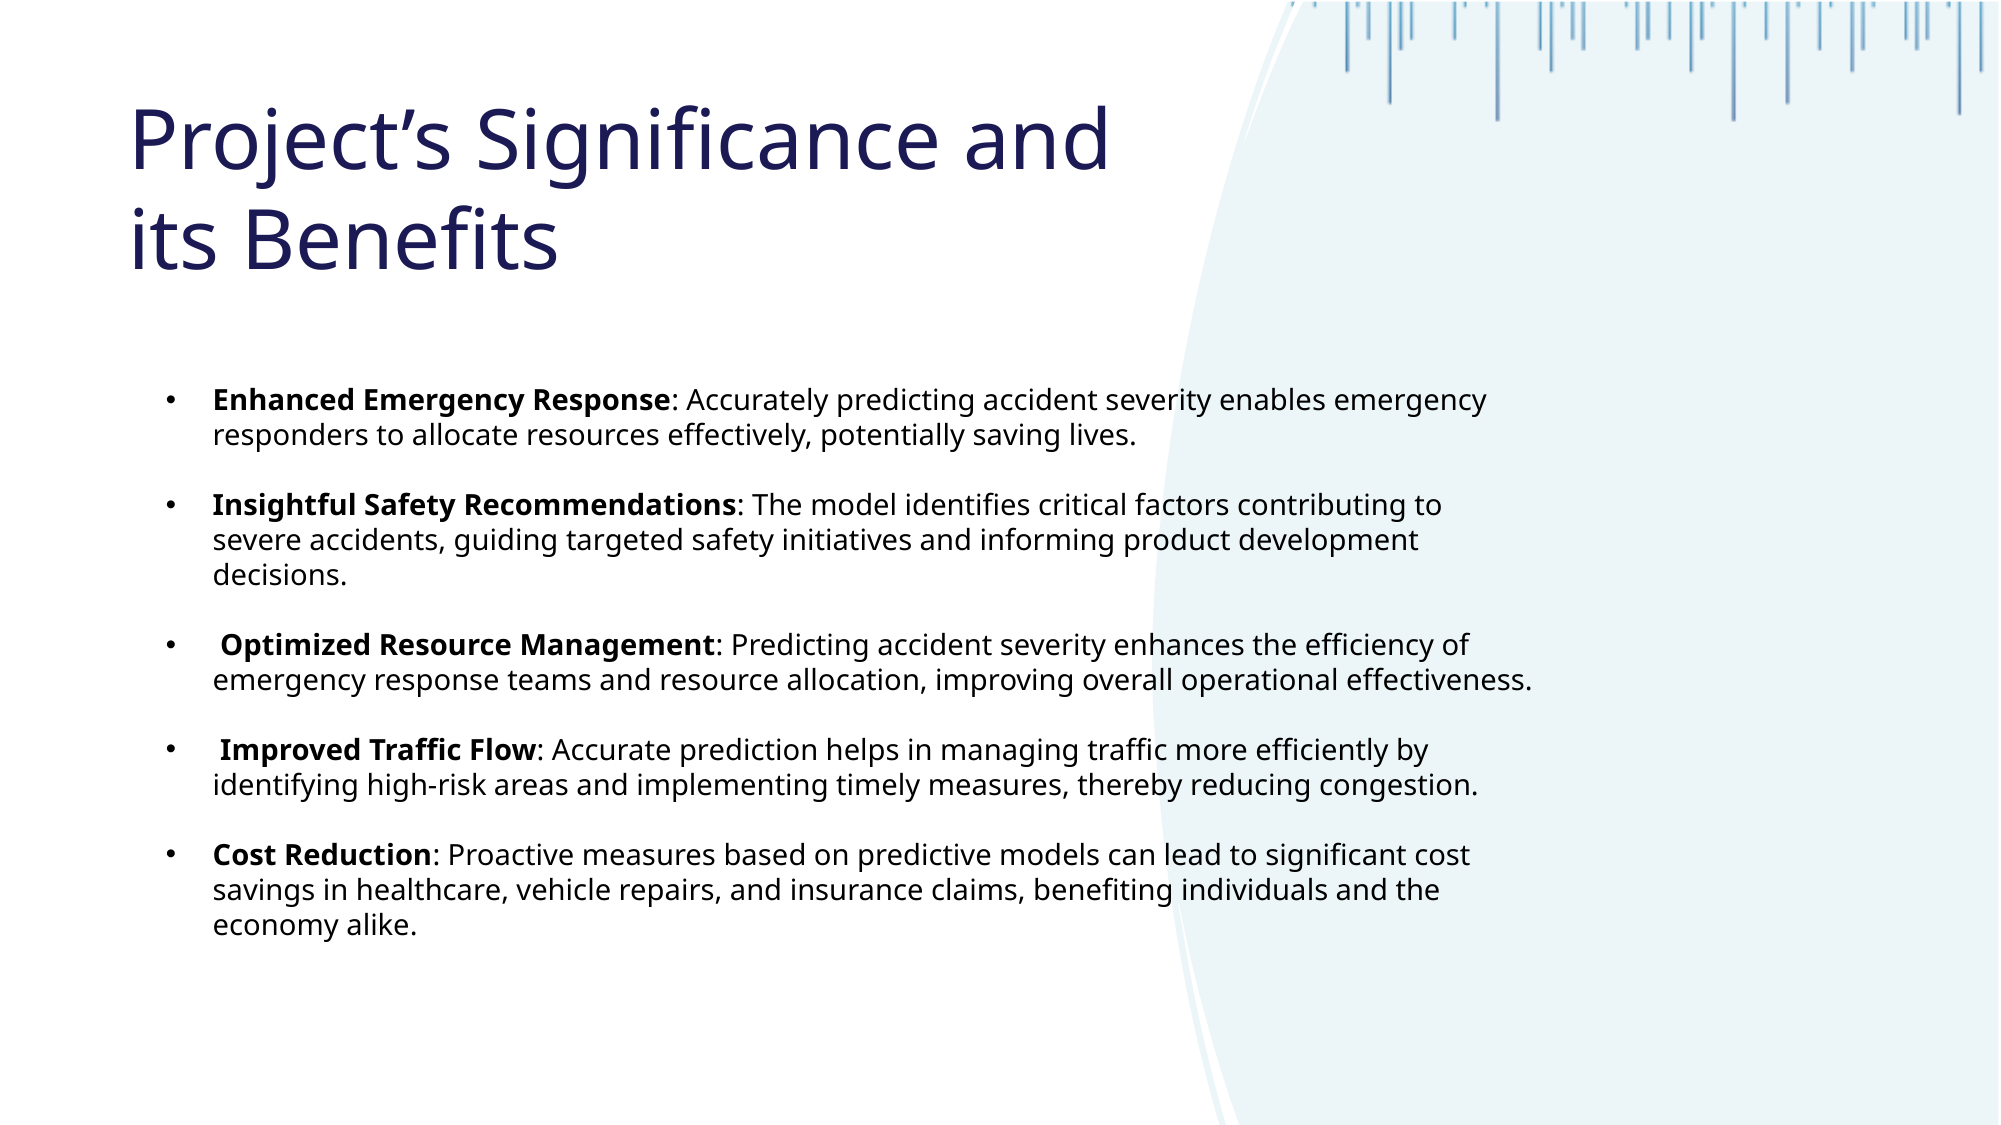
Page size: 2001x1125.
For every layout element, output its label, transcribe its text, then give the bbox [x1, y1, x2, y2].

text_box Project’s Significance and its Benefits [113, 78, 1152, 294]
text_box Enhanced Emergency Response: Accurately predicting accident severity enables emergency responders to allocate resources effectively, potentially saving lives. Insightful Safety Recommendations: The model identifies critical factors contributing to severe accidents, guiding targeted safety initiatives and informing product development decisions. Optimized Resource Management: Predicting accident severity enhances the efficiency of emergency response teams and resource allocation, improving overall operational effectiveness. Improved Traffic Flow: Accurate prediction helps in managing traffic more efficiently by identifying high-risk areas and implementing timely measures, thereby reducing congestion. Cost Reduction: Proactive measures based on predictive models can lead to significant cost savings in healthcare, vehicle repairs, and insurance claims, benefiting individuals and the economy alike. [151, 374, 1152, 1019]
picture [1152, 1, 1999, 1125]
